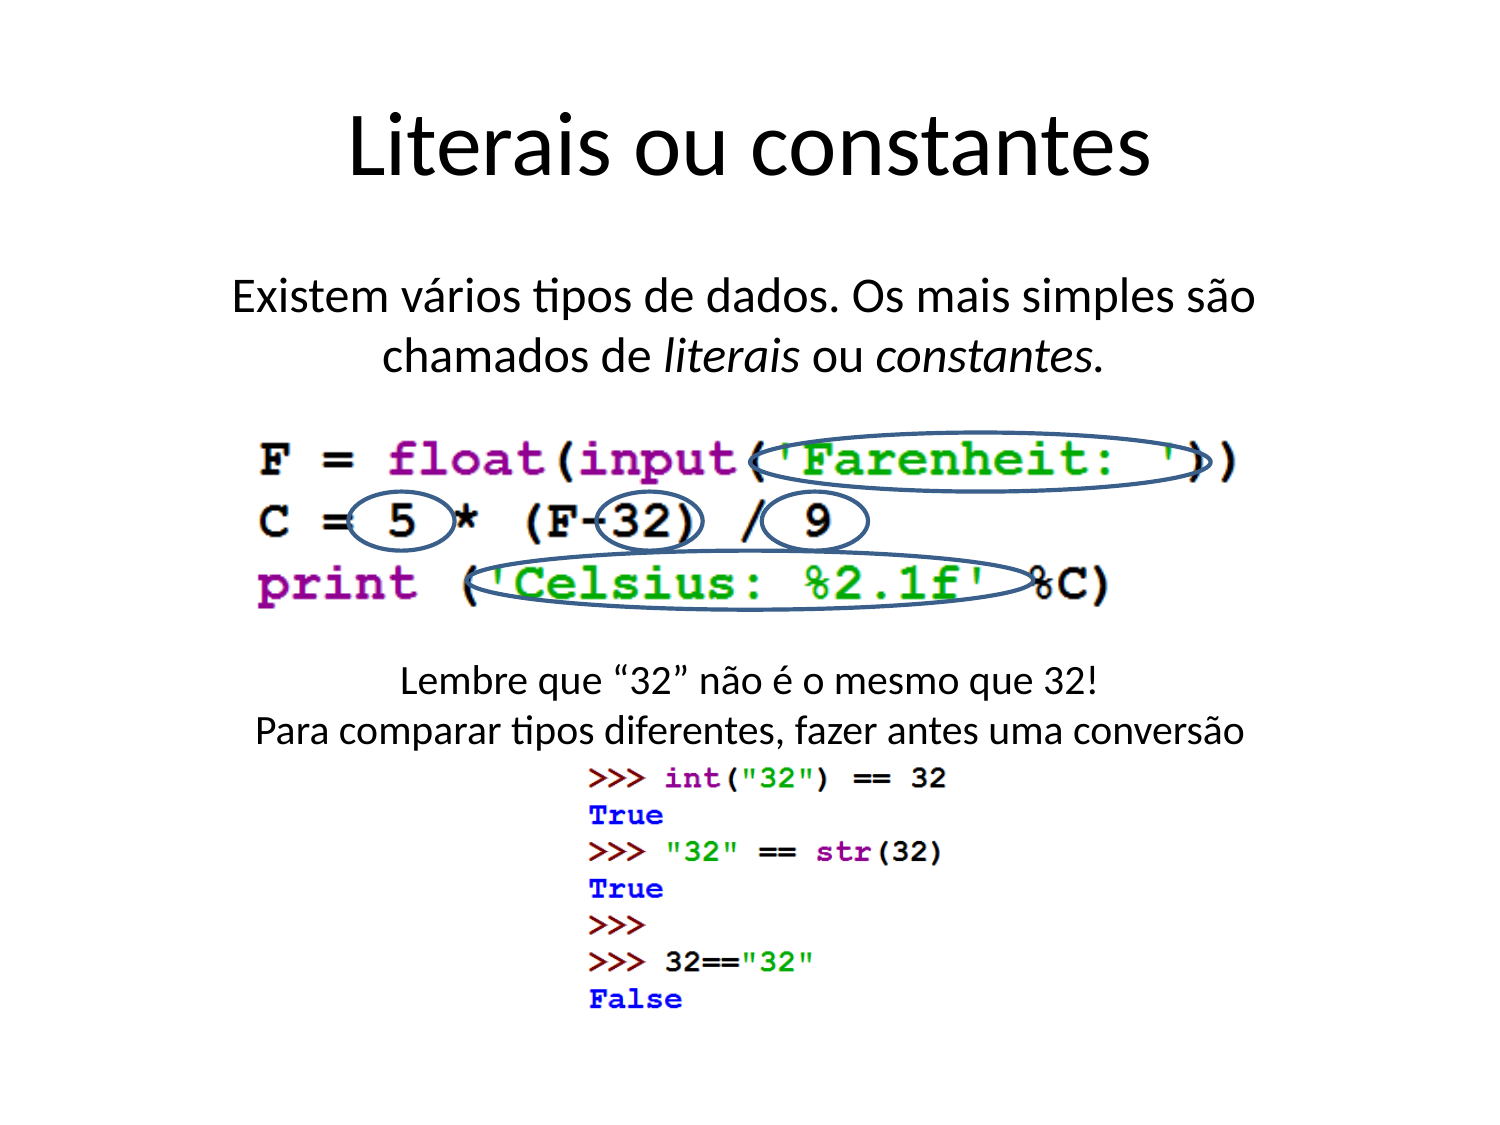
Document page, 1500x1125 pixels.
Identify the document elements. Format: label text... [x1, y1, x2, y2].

picture [584, 763, 952, 1016]
title Literais ou constantes [75, 45, 1425, 233]
text_box Existem vários tipos de dados. Os mais simples são chamados de literais ou constantes. [206, 255, 1282, 390]
text_box Lembre que “32” não é o mesmo que 32! Para comparar tipos diferentes, fazer antes uma conversão [76, 645, 1424, 760]
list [253, 432, 1259, 625]
